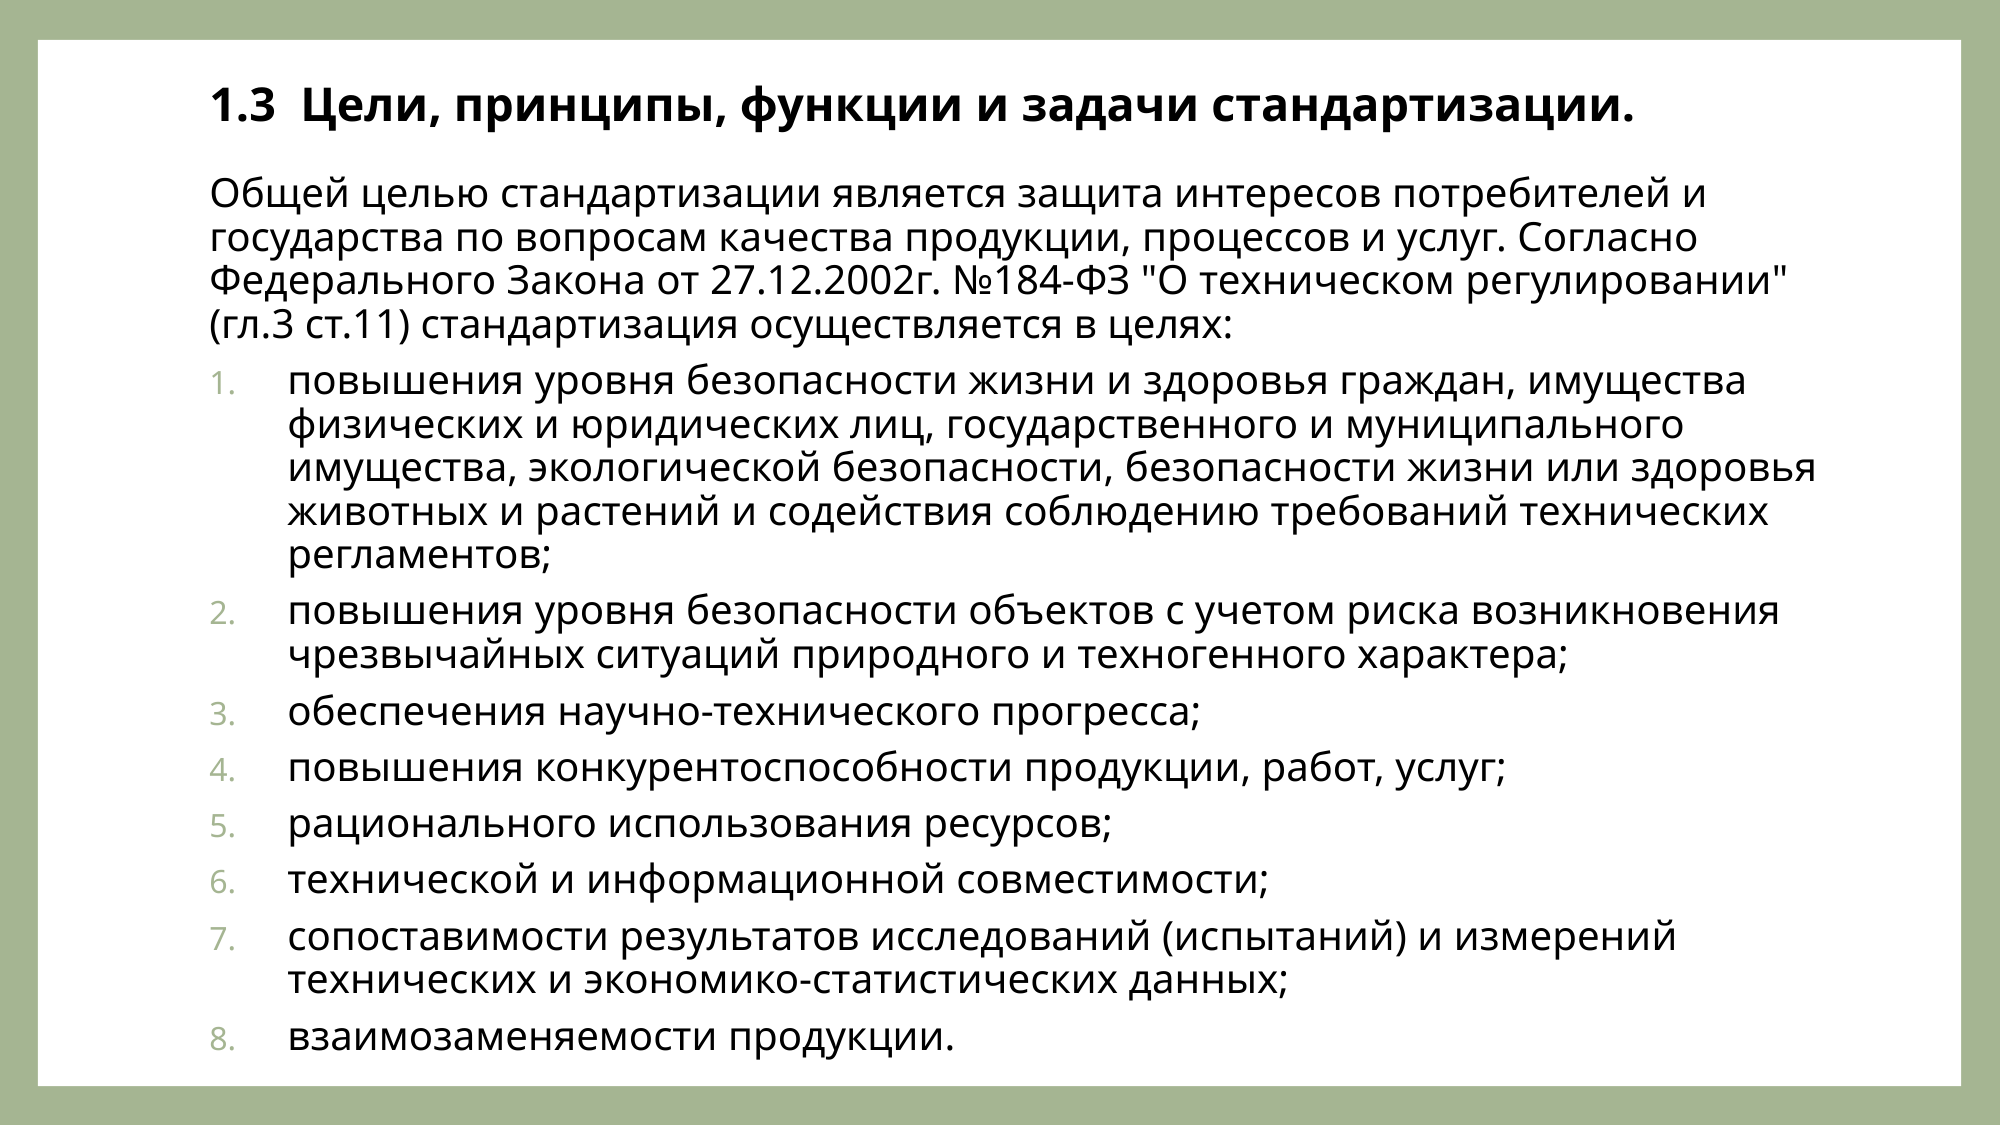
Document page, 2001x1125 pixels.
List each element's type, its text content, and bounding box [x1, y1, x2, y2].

list 1.3 Цели, принципы, функции и задачи стандартизации. Общей целью стандартизации является защита интересов потребителей и государства по вопросам качества продукции, процессов и услуг. Согласно Федерального Закона от 27.12.2002г. №184-ФЗ "О техническом регулировании" (гл.3 ст.11) стандартизация осуществляется в целях: повышения уровня безопасности жизни и здоровья граждан, имущества физических и юридических лиц, государственного и муниципального имущества, экологической безопасности, безопасности жизни или здоровья животных и растений и содействия соблюдению требований технических регламентов; повышения уровня безопасности объектов с учетом риска возникновения чрезвычайных ситуаций природного и техногенного характера; обеспечения научно-технического прогресса; повышения конкурентоспособности продукции, работ, услуг; рационального использования ресурсов; технической и информационной совместимости; сопоставимости результатов исследований (испытаний) и измерений технических и экономико-статистических данных; взаимозаменяемости продукции. [187, 73, 1839, 1094]
